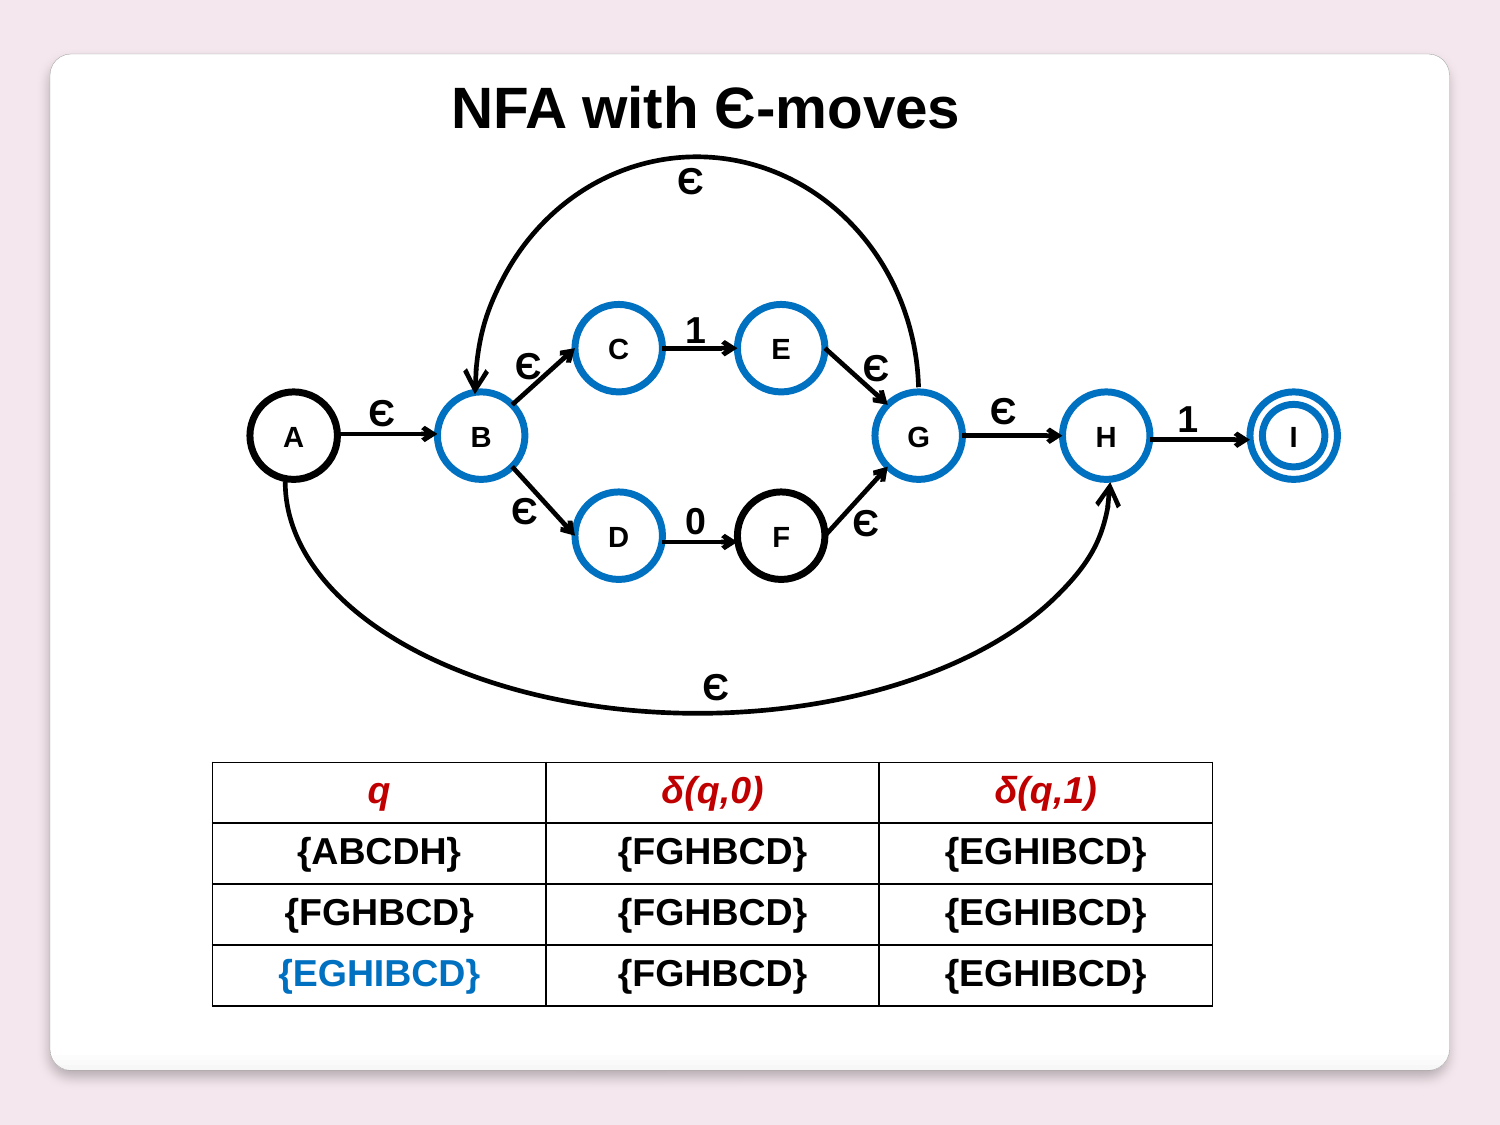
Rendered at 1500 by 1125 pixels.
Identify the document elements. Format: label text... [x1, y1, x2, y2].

table_header δ(q,1) [880, 763, 1212, 822]
table_header q [213, 763, 545, 822]
table_cell {EGHIBCD} [880, 946, 1212, 1005]
table_cell {FGHBCD} [547, 885, 878, 944]
table_cell {EGHIBCD} [213, 946, 545, 1005]
table_cell {EGHIBCD} [880, 885, 1212, 944]
text_box NFA with Є-moves [249, 62, 1163, 148]
table_cell {EGHIBCD} [880, 824, 1212, 883]
table_cell {FGHBCD} [213, 885, 545, 944]
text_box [249, 149, 1338, 717]
table_cell {FGHBCD} [547, 946, 878, 1005]
table_cell {ABCDH} [213, 824, 545, 883]
table_cell {FGHBCD} [547, 824, 878, 883]
table_header δ(q,0) [547, 763, 878, 822]
